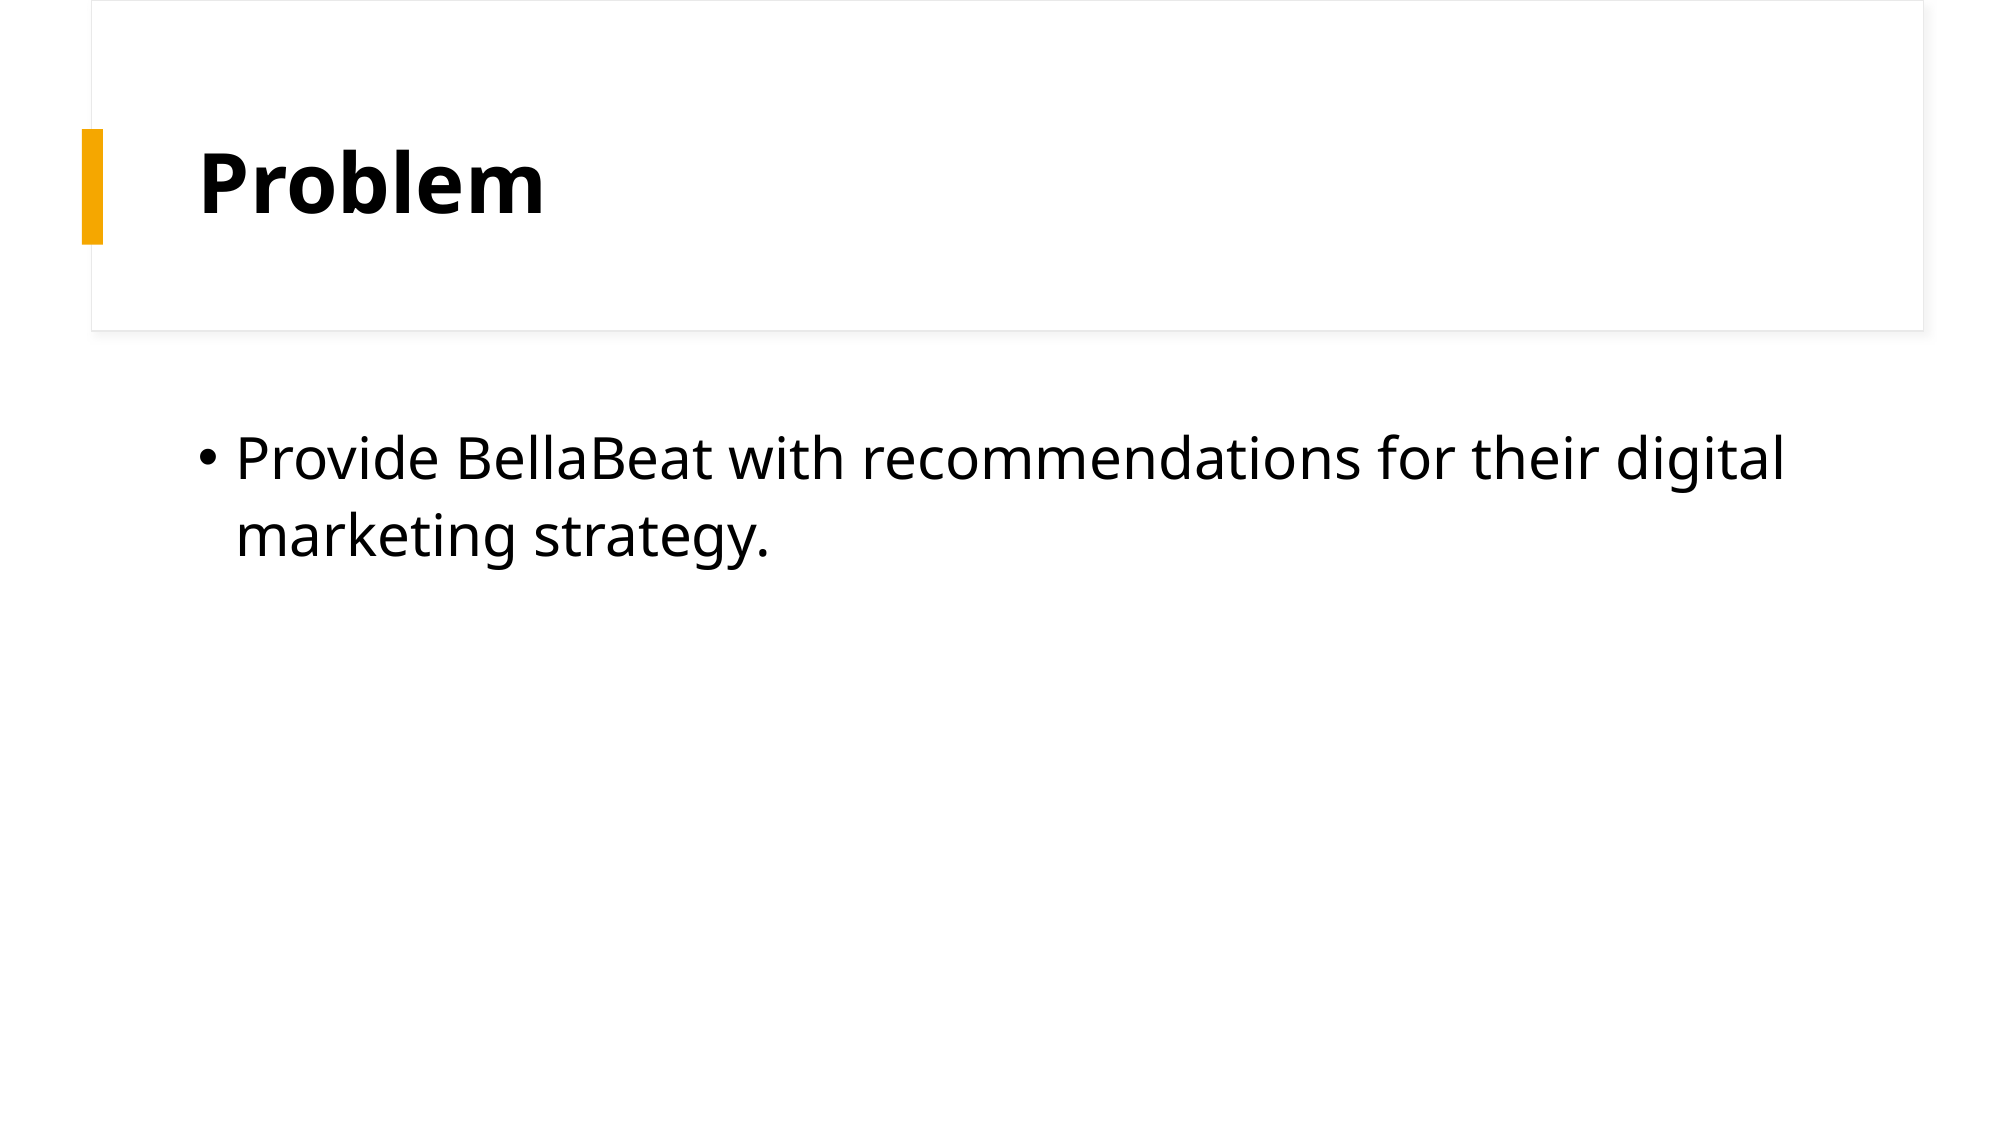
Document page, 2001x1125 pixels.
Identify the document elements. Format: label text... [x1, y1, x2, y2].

list Provide BellaBeat with recommendations for their digital marketing strategy. [183, 406, 1851, 1013]
title Problem [183, 90, 1851, 284]
